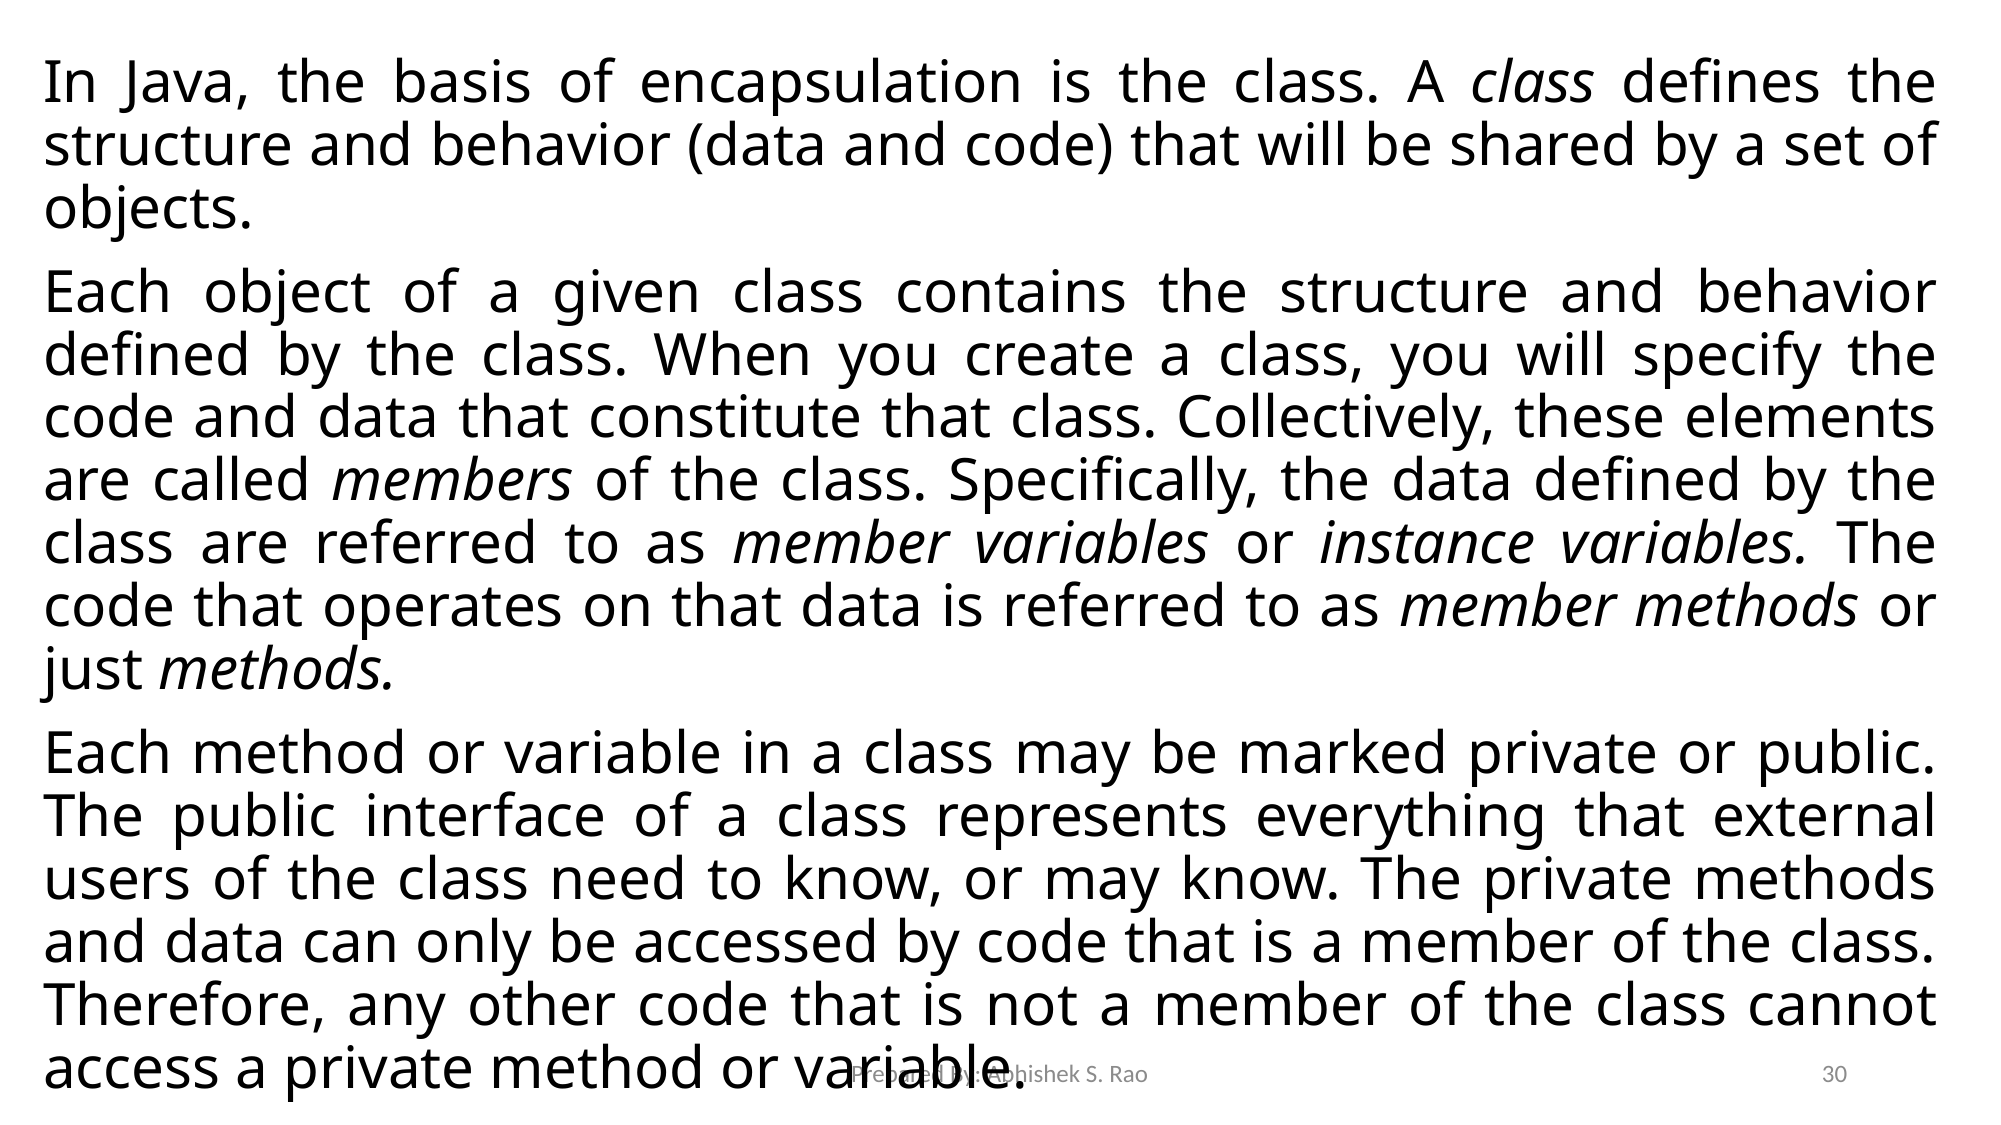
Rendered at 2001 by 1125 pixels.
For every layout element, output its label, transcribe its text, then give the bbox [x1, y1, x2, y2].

list In Java, the basis of encapsulation is the class. A class defines the structure and behavior (data and code) that will be shared by a set of objects. Each object of a given class contains the structure and behavior defined by the class. When you create a class, you will specify the code and data that constitute that class. Collectively, these elements are called members of the class. Specifically, the data defined by the class are referred to as member variables or instance variables. The code that operates on that data is referred to as member methods or just methods. Each method or variable in a class may be marked private or public. The public interface of a class represents everything that external users of the class need to know, or may know. The private methods and data can only be accessed by code that is a member of the class. Therefore, any other code that is not a member of the class cannot access a private method or variable. Inheritance Inheritance is the process by which one object acquires the properties of another object. This is important because it supports the concept of hierarchical classification. [28, 44, 1953, 1097]
slide_number 30 [1412, 1042, 1863, 1103]
footer Prepared By: Abhishek S. Rao [662, 1042, 1338, 1103]
